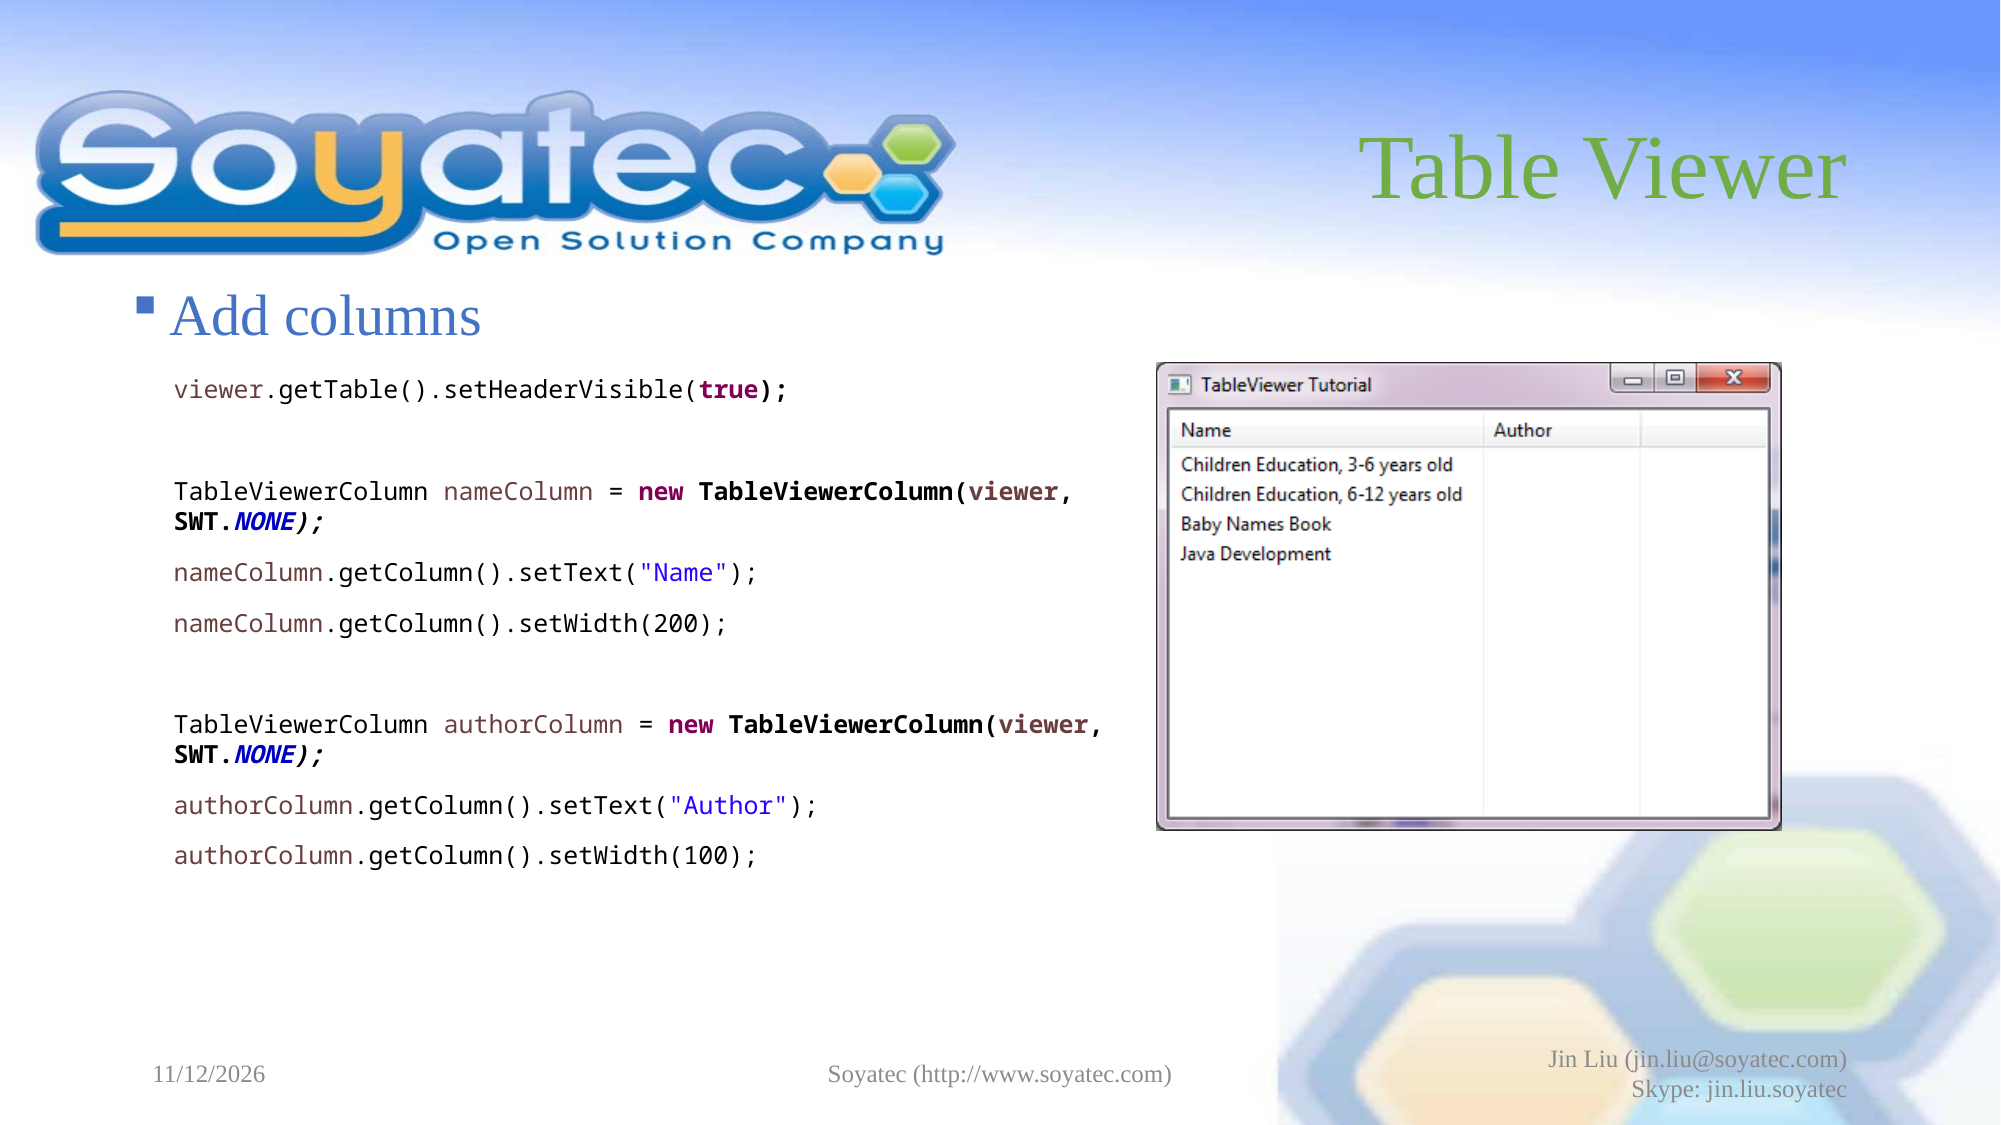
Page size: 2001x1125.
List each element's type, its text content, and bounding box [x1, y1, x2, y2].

list Add columns [116, 277, 980, 587]
list viewer.getTable().setHeaderVisible(true); TableViewerColumn nameColumn = new TableViewerColumn(viewer, SWT.NONE); nameColumn.getColumn().setText("Name"); nameColumn.getColumn().setWidth(200); TableViewerColumn authorColumn = new TableViewerColumn(viewer, SWT.NONE); authorColumn.getColumn().setText("Author"); authorColumn.getColumn().setWidth(100); [158, 366, 1130, 975]
title Table Viewer [962, 59, 1863, 278]
slide_number Jin Liu (jin.liu@soyatec.com) Skype: jin.liu.soyatec [1412, 1042, 1863, 1103]
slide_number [137, 1042, 588, 1103]
picture [0, 0, 2001, 1125]
footer Soyatec (http://www.soyatec.com) [662, 1042, 1338, 1103]
